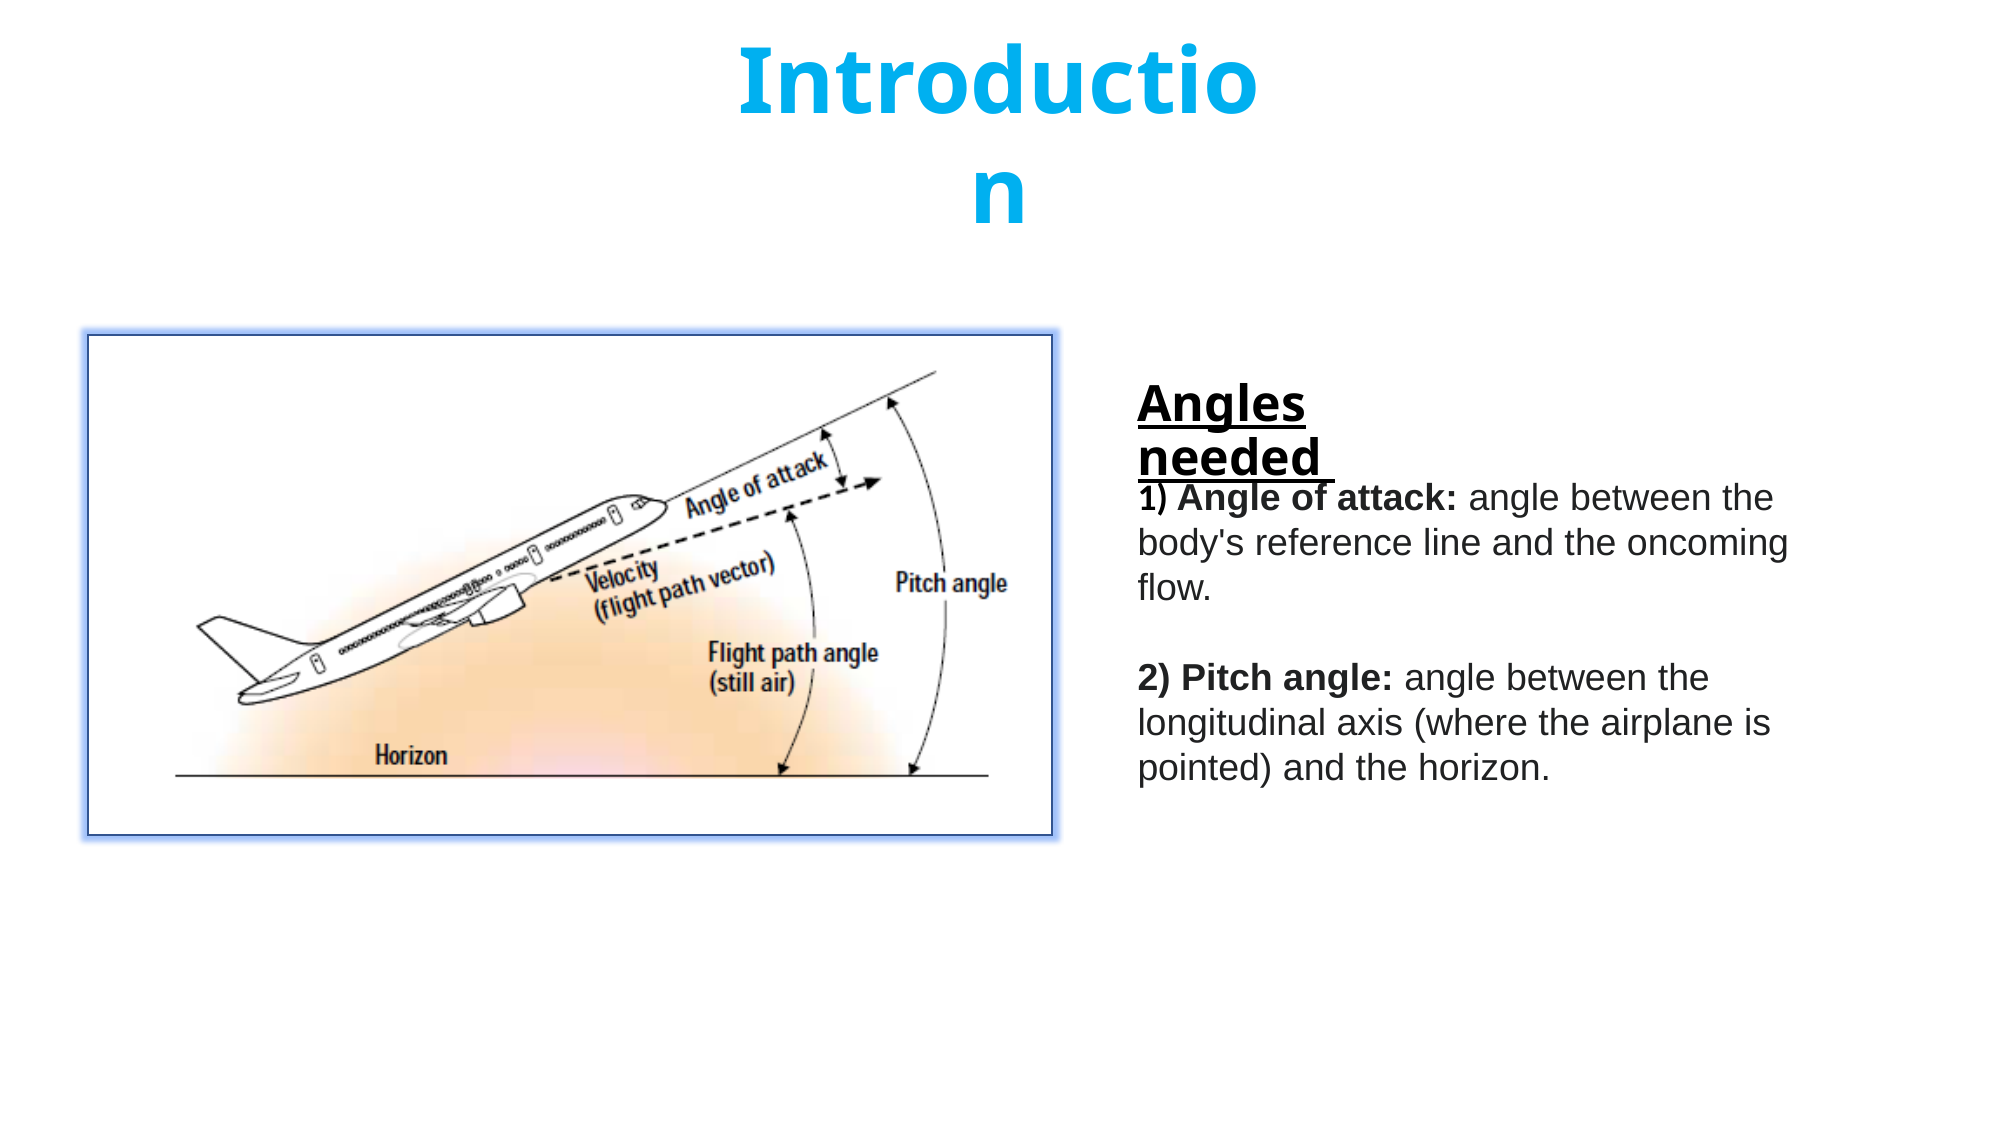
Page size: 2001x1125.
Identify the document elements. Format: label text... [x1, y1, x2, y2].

text_box Angles needed [1122, 370, 1459, 437]
text_box Introduction [718, 14, 1282, 250]
picture [160, 365, 1029, 805]
text_box [87, 334, 1053, 836]
text_box 1) Angle of attack: angle between the body's reference line and the oncoming flow. 2) Pitch angle: angle between the longitudinal axis (where the airplane is pointed) and the horizon. [1122, 465, 1867, 796]
